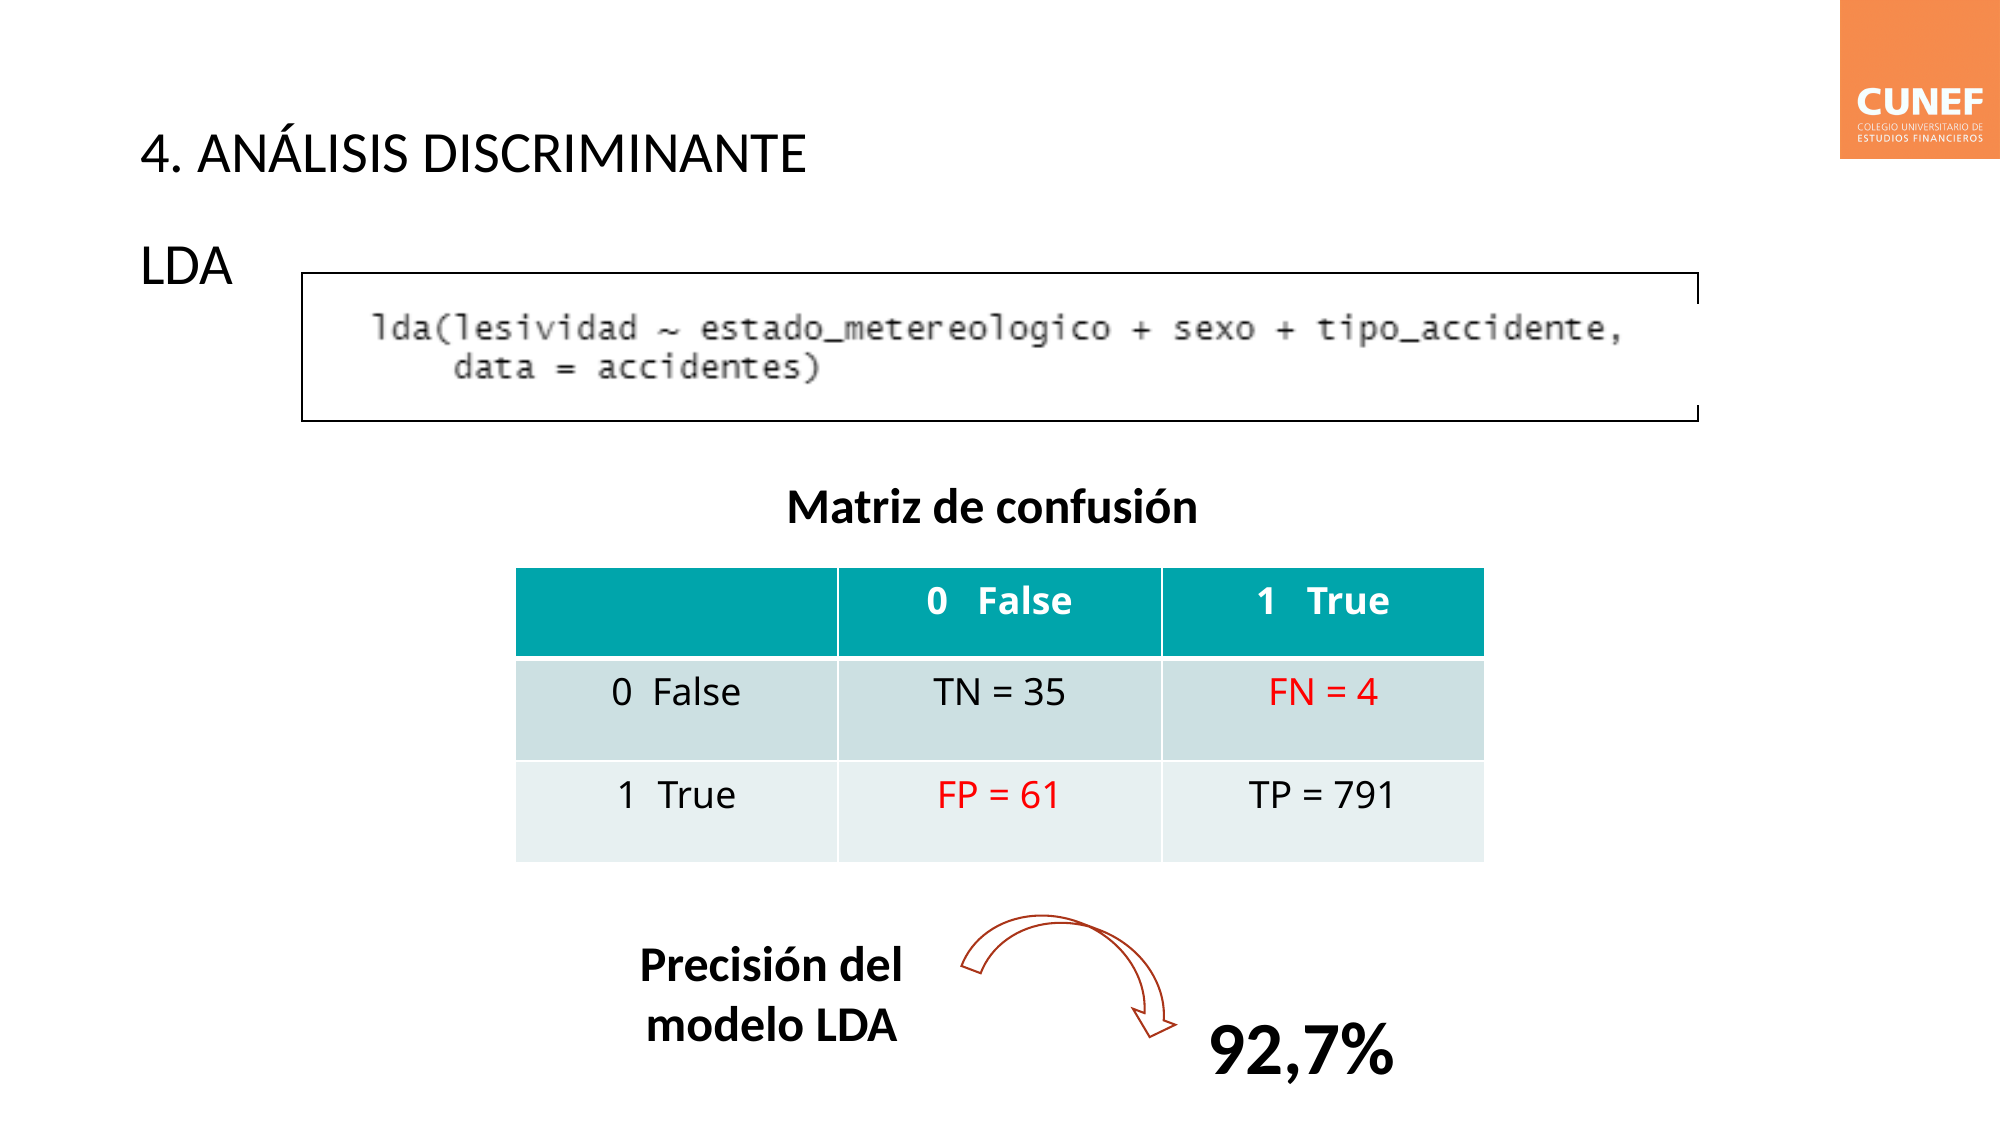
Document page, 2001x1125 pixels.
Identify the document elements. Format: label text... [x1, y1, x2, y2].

table_cell 1 True [516, 762, 837, 862]
table_cell TP = 791 [1163, 762, 1484, 862]
table_header 0 False [839, 568, 1161, 656]
table_cell TN = 35 [839, 661, 1161, 760]
text_box 92,7% [1182, 992, 1421, 1097]
table_cell FP = 61 [839, 762, 1161, 862]
picture [1840, 0, 2000, 160]
picture [366, 304, 1699, 405]
table_header [516, 568, 837, 656]
text_box [960, 914, 1178, 1039]
text_box Precisión del modelo LDA [624, 923, 920, 1059]
text_box Matriz de confusión [771, 466, 1229, 541]
table_header 1 True [1163, 568, 1484, 656]
text_box 4. ANÁLISIS DISCRIMINANTE [125, 106, 900, 192]
table_cell 0 False [516, 661, 837, 760]
table_cell FN = 4 [1163, 661, 1484, 760]
text_box LDA [125, 218, 271, 304]
text_box [301, 272, 1699, 422]
